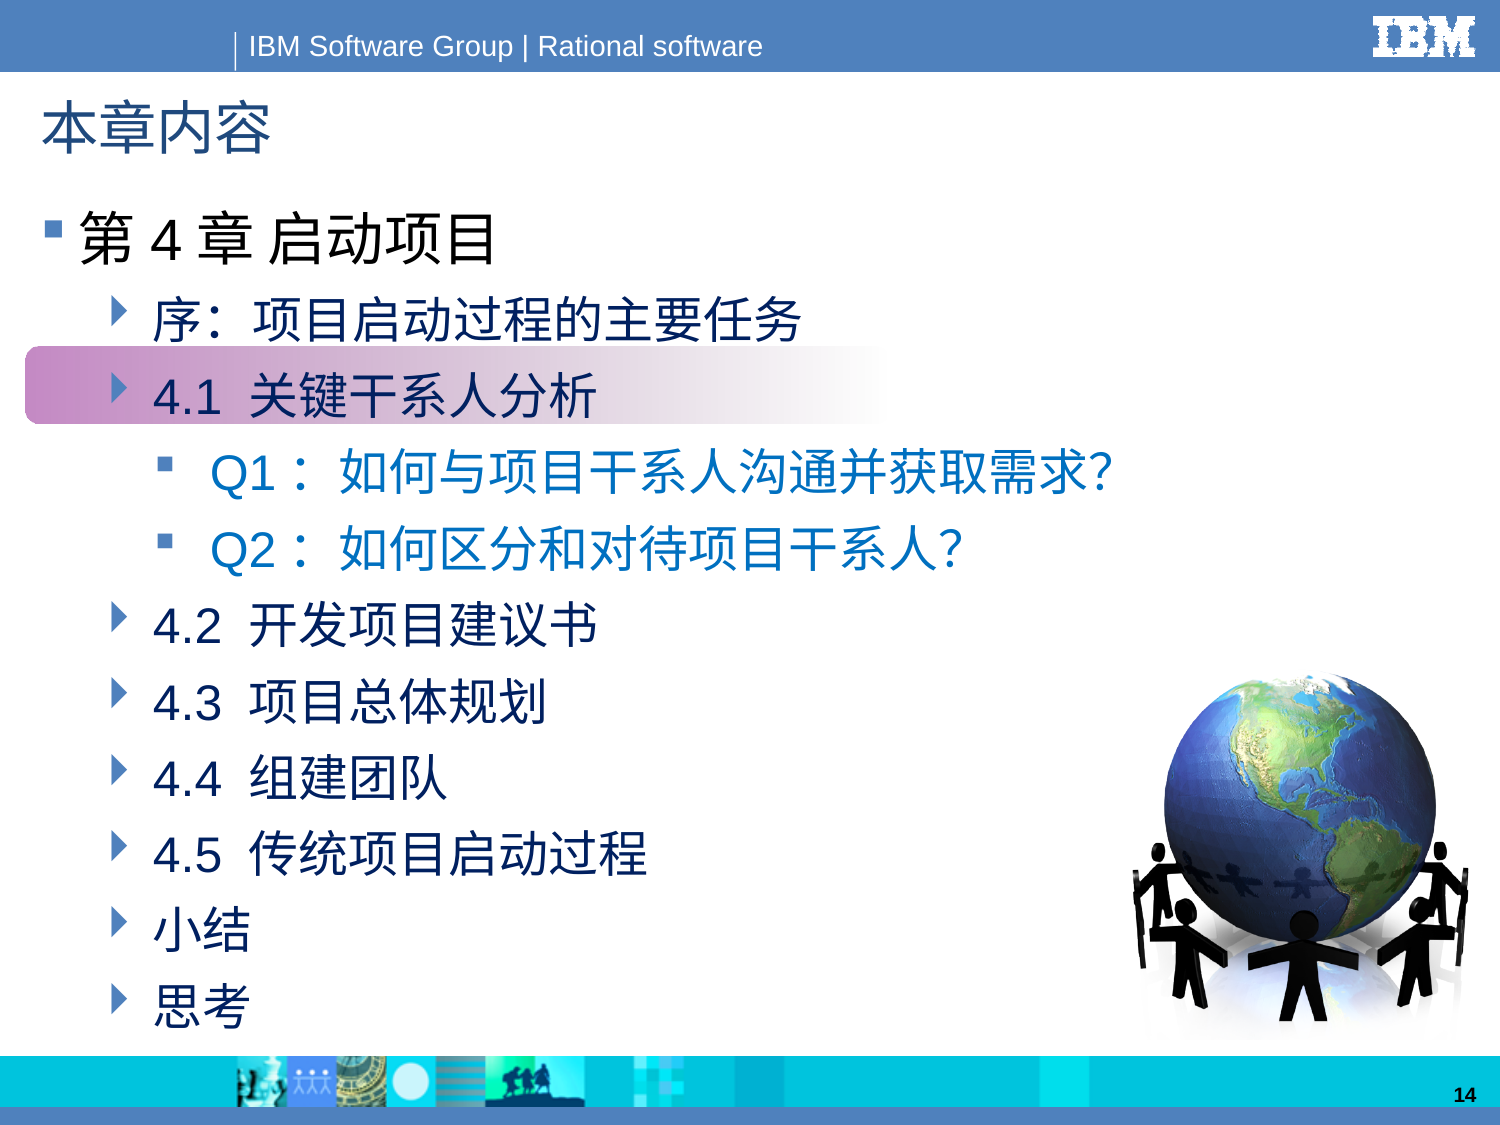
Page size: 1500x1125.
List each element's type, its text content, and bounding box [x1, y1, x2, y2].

picture [1132, 669, 1469, 1040]
picture [0, 1056, 1500, 1107]
slide_number 14 [1366, 1081, 1477, 1107]
picture [505, 1077, 515, 1090]
title 本章内容 [25, 91, 1477, 171]
list 第4章 启动项目 序：项目启动过程的主要任务 4.1 关键干系人分析 Q1：如何与项目干系人沟通并获取需求？ Q2：如何区分和对待项目干系人？ 4.2 开发项目建议书 4.3 项目总体规划 4.4 组建团队 4.5 传统项目启动过程 小结 思考 [25, 187, 1477, 1077]
